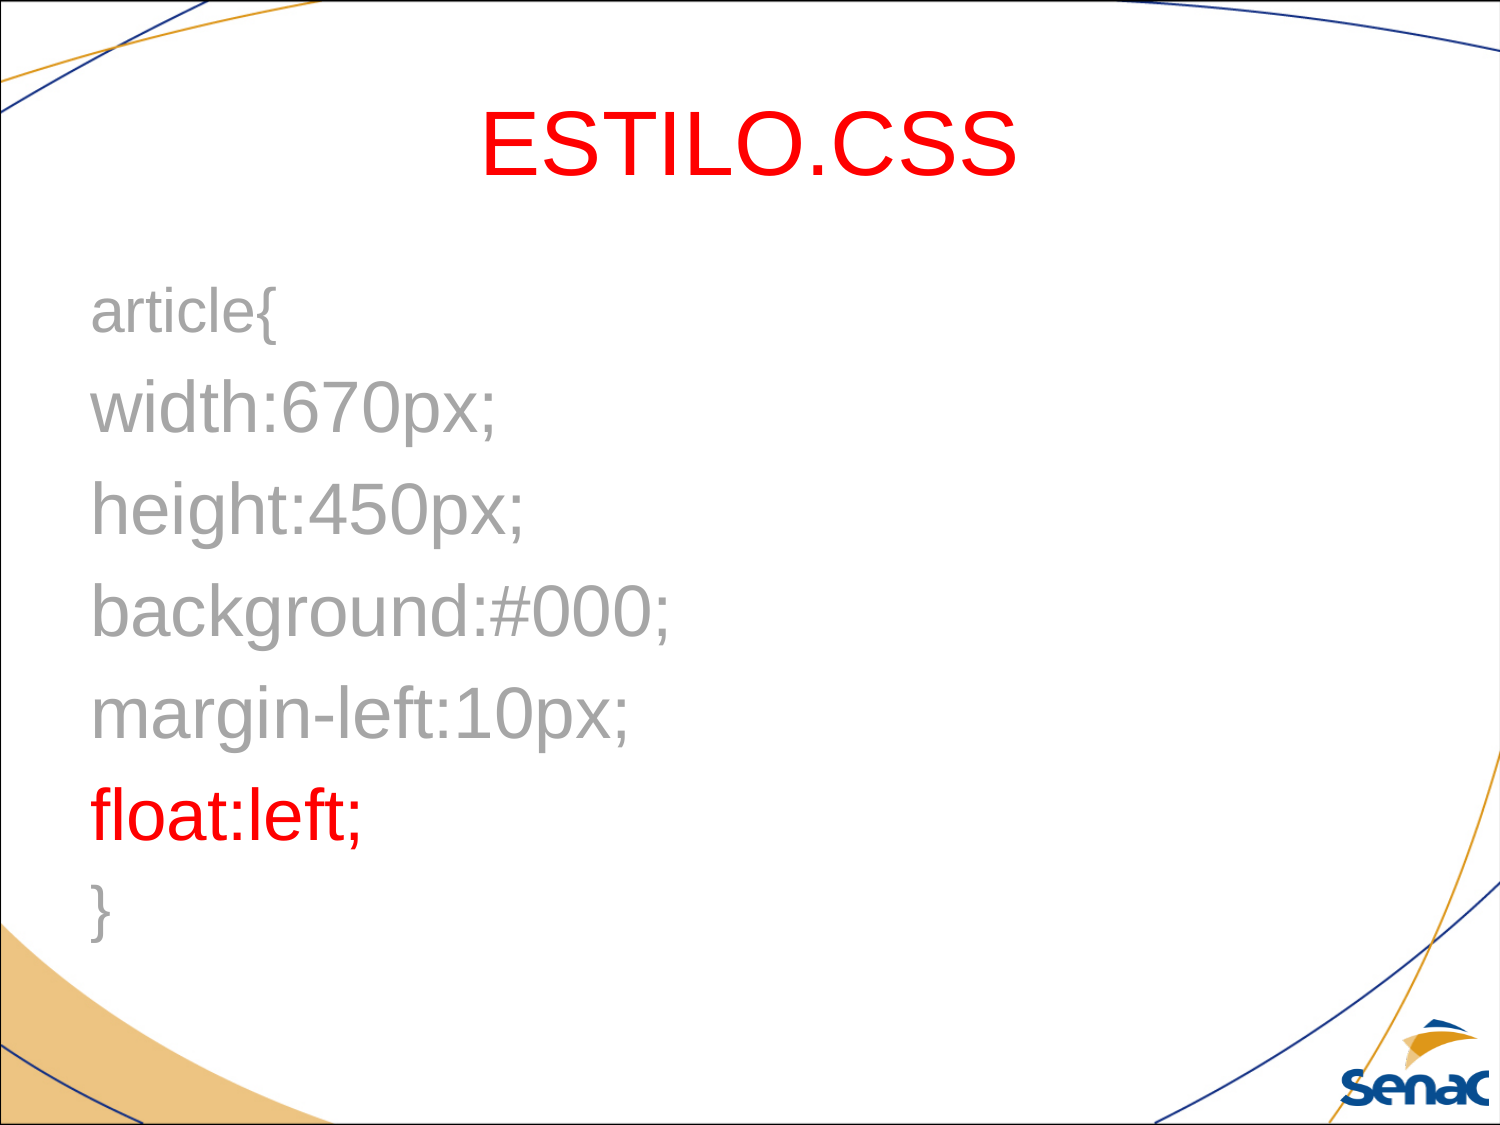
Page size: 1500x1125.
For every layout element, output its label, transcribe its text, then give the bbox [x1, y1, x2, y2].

picture [0, 0, 1500, 1125]
list article{ width:670px; height:450px; background:#000; margin-left:10px; float:left; } [74, 262, 1426, 1006]
title ESTILO.CSS [74, 44, 1426, 233]
